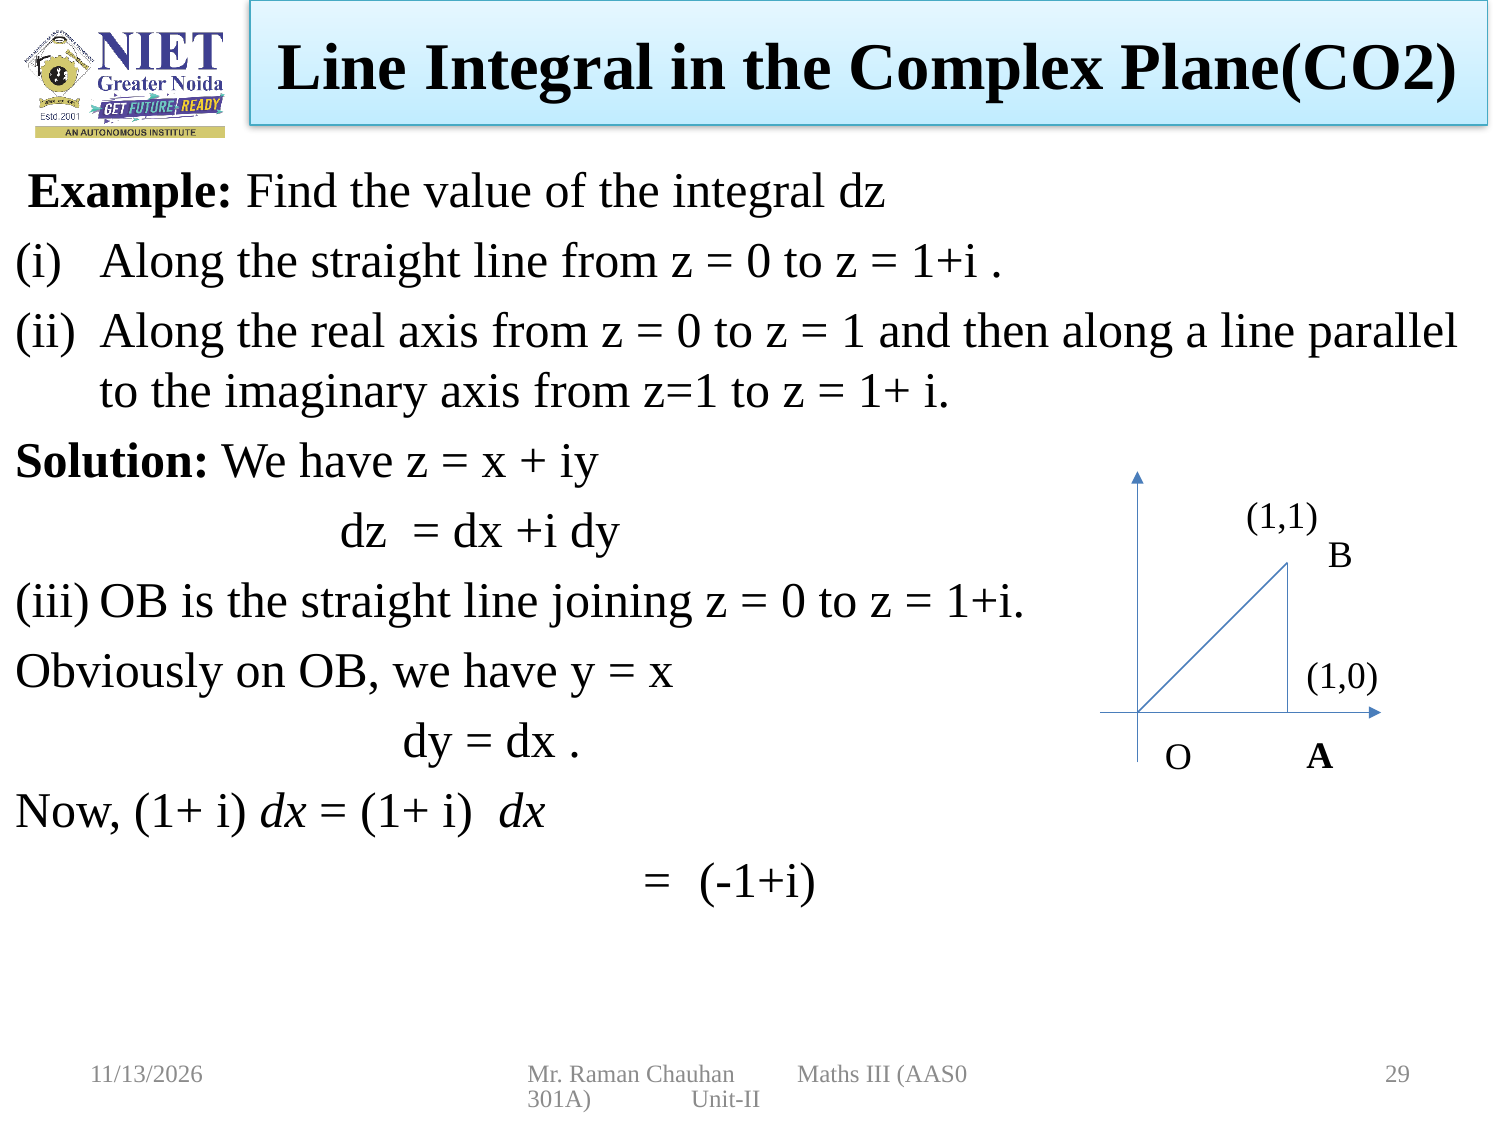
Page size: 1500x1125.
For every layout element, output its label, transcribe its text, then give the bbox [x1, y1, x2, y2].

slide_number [75, 1042, 425, 1103]
text_box A [1291, 723, 1330, 784]
text_box B [1313, 522, 1353, 582]
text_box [1137, 562, 1288, 713]
slide_number 29 [1074, 1042, 1425, 1103]
text_box (1,1) [1231, 483, 1382, 544]
text_box O [1149, 724, 1188, 785]
text_box Line Integral in the Complex Plane(CO2) [249, 0, 1488, 126]
picture [24, 30, 226, 138]
footer Mr. Raman Chauhan Maths III (AAS0301A) Unit-II [512, 1042, 988, 1103]
text_box (1,0) [1292, 643, 1405, 704]
